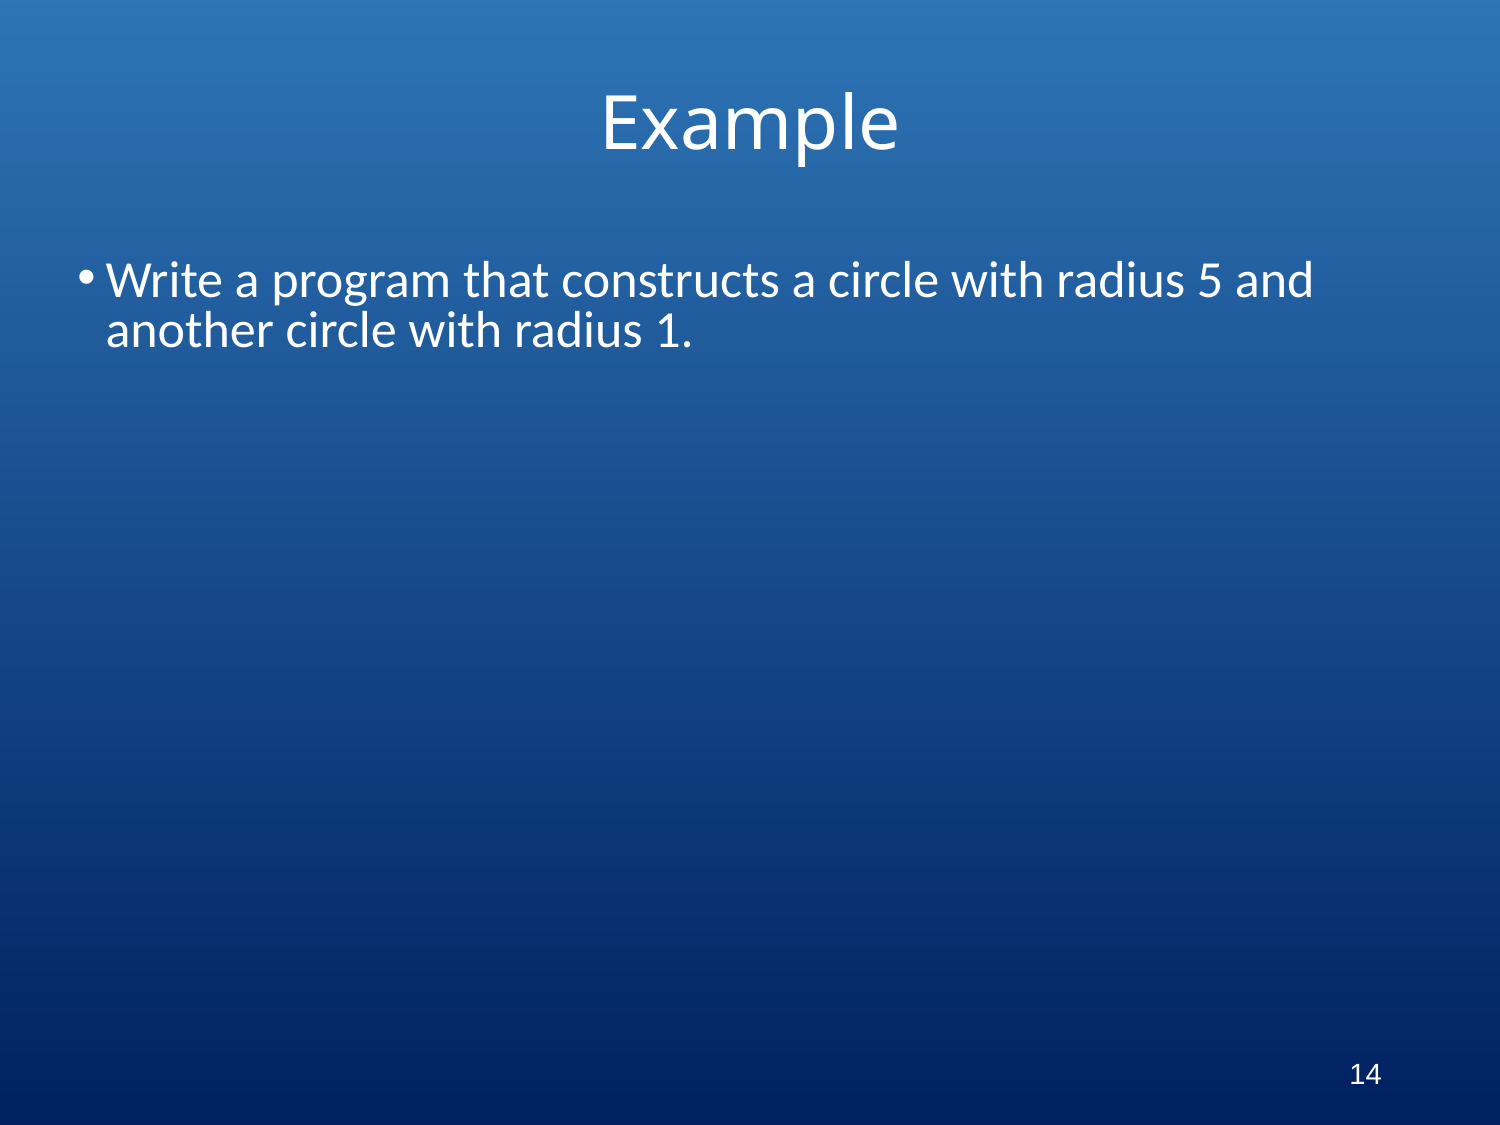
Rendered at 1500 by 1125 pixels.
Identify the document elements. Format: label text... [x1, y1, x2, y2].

slide_number 14 [1059, 1042, 1397, 1103]
title Example [0, 24, 1500, 225]
list Write a program that constructs a circle with radius 5 and another circle with radius 1. [62, 249, 1450, 613]
